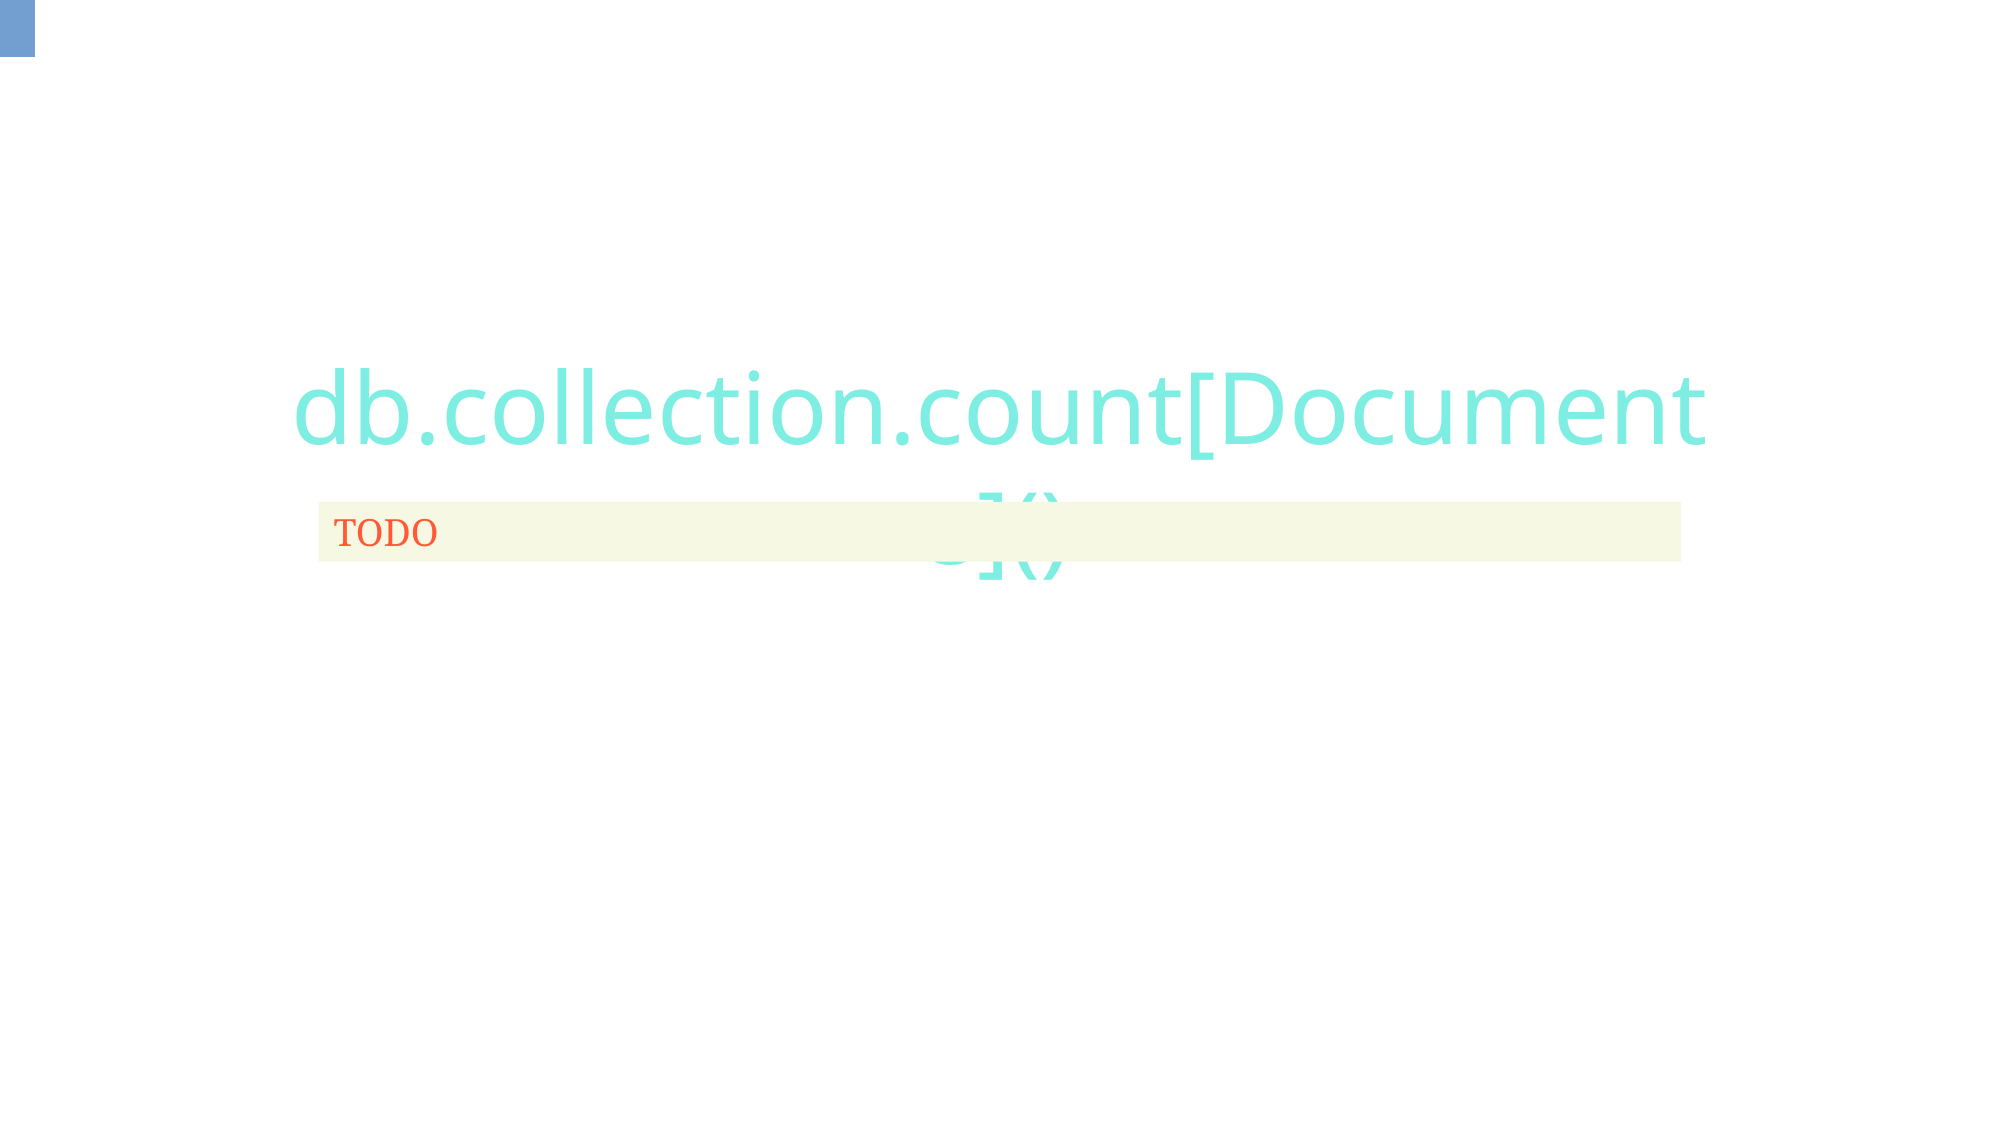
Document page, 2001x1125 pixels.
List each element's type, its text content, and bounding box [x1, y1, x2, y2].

text_box db.collection.count[Documents]() [275, 337, 1725, 475]
text_box TODO [318, 501, 1682, 562]
